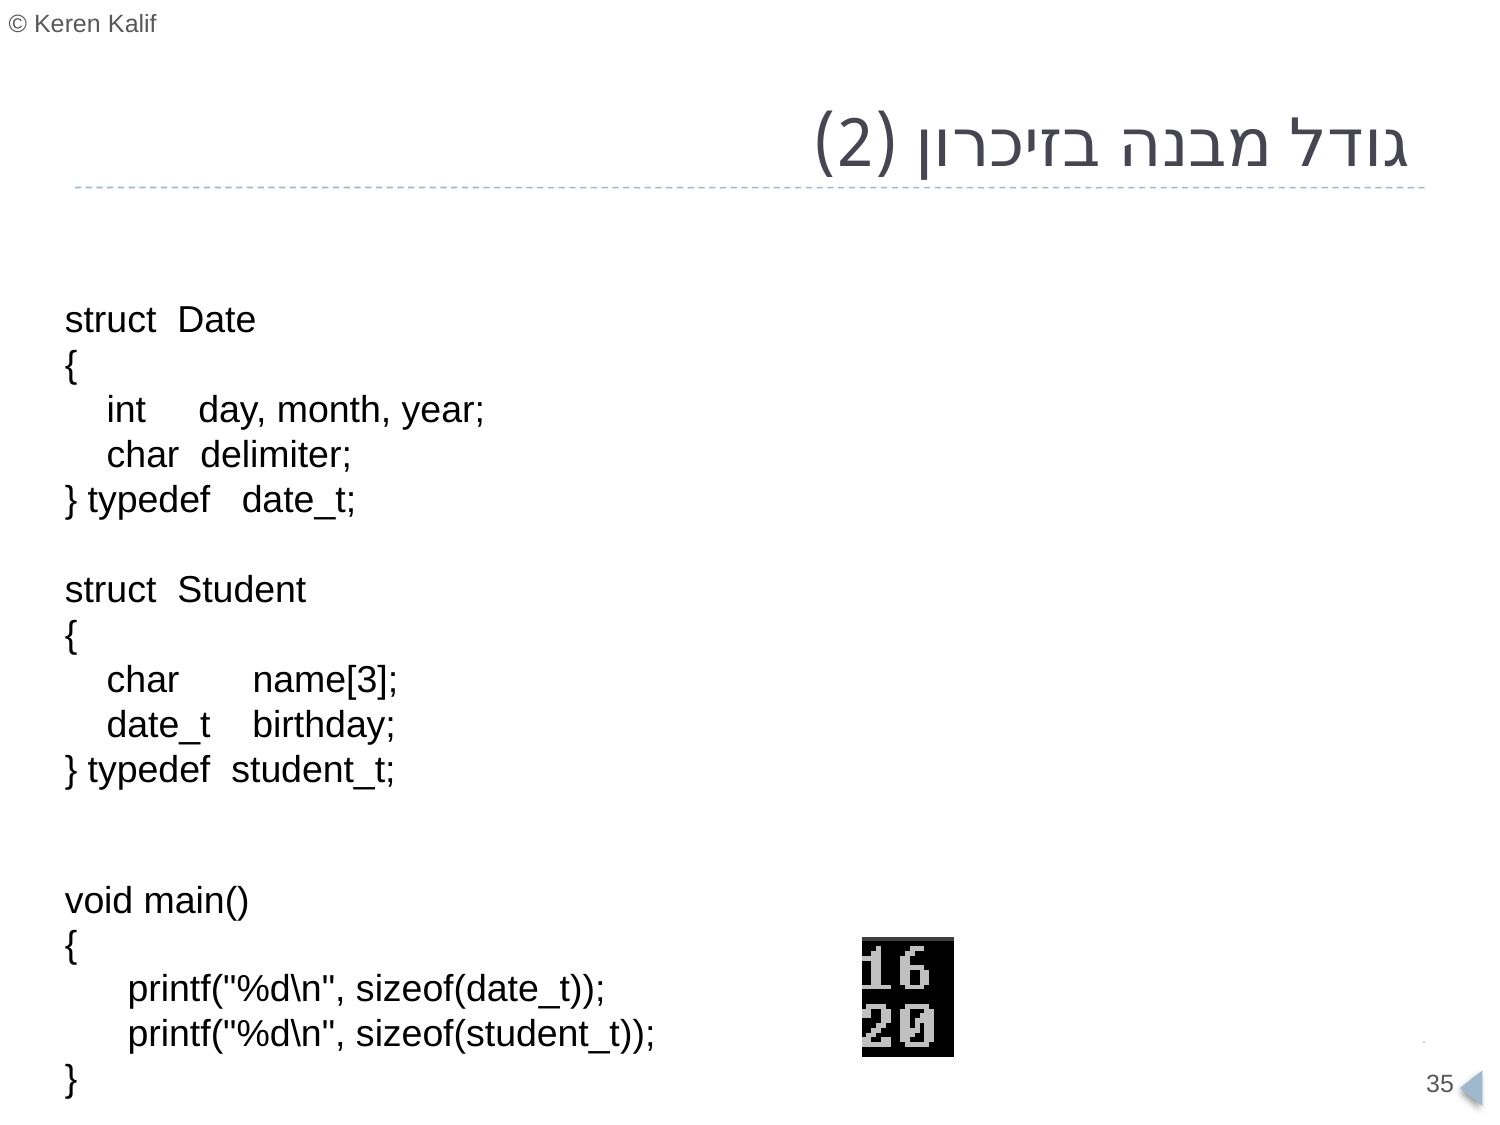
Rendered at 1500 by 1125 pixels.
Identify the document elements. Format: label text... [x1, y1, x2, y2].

text_box struct Date { int day, month, year; char delimiter; } typedef date_t; struct Student { char name[3]; date_t birthday; } typedef student_t; [49, 287, 800, 1125]
title גודל מבנה בזיכרון (2) [53, 24, 1425, 188]
picture [862, 937, 954, 1058]
text_box void main() { printf("%d\n", sizeof(date_t)); printf("%d\n", sizeof(student_t)); } [50, 824, 1125, 1125]
